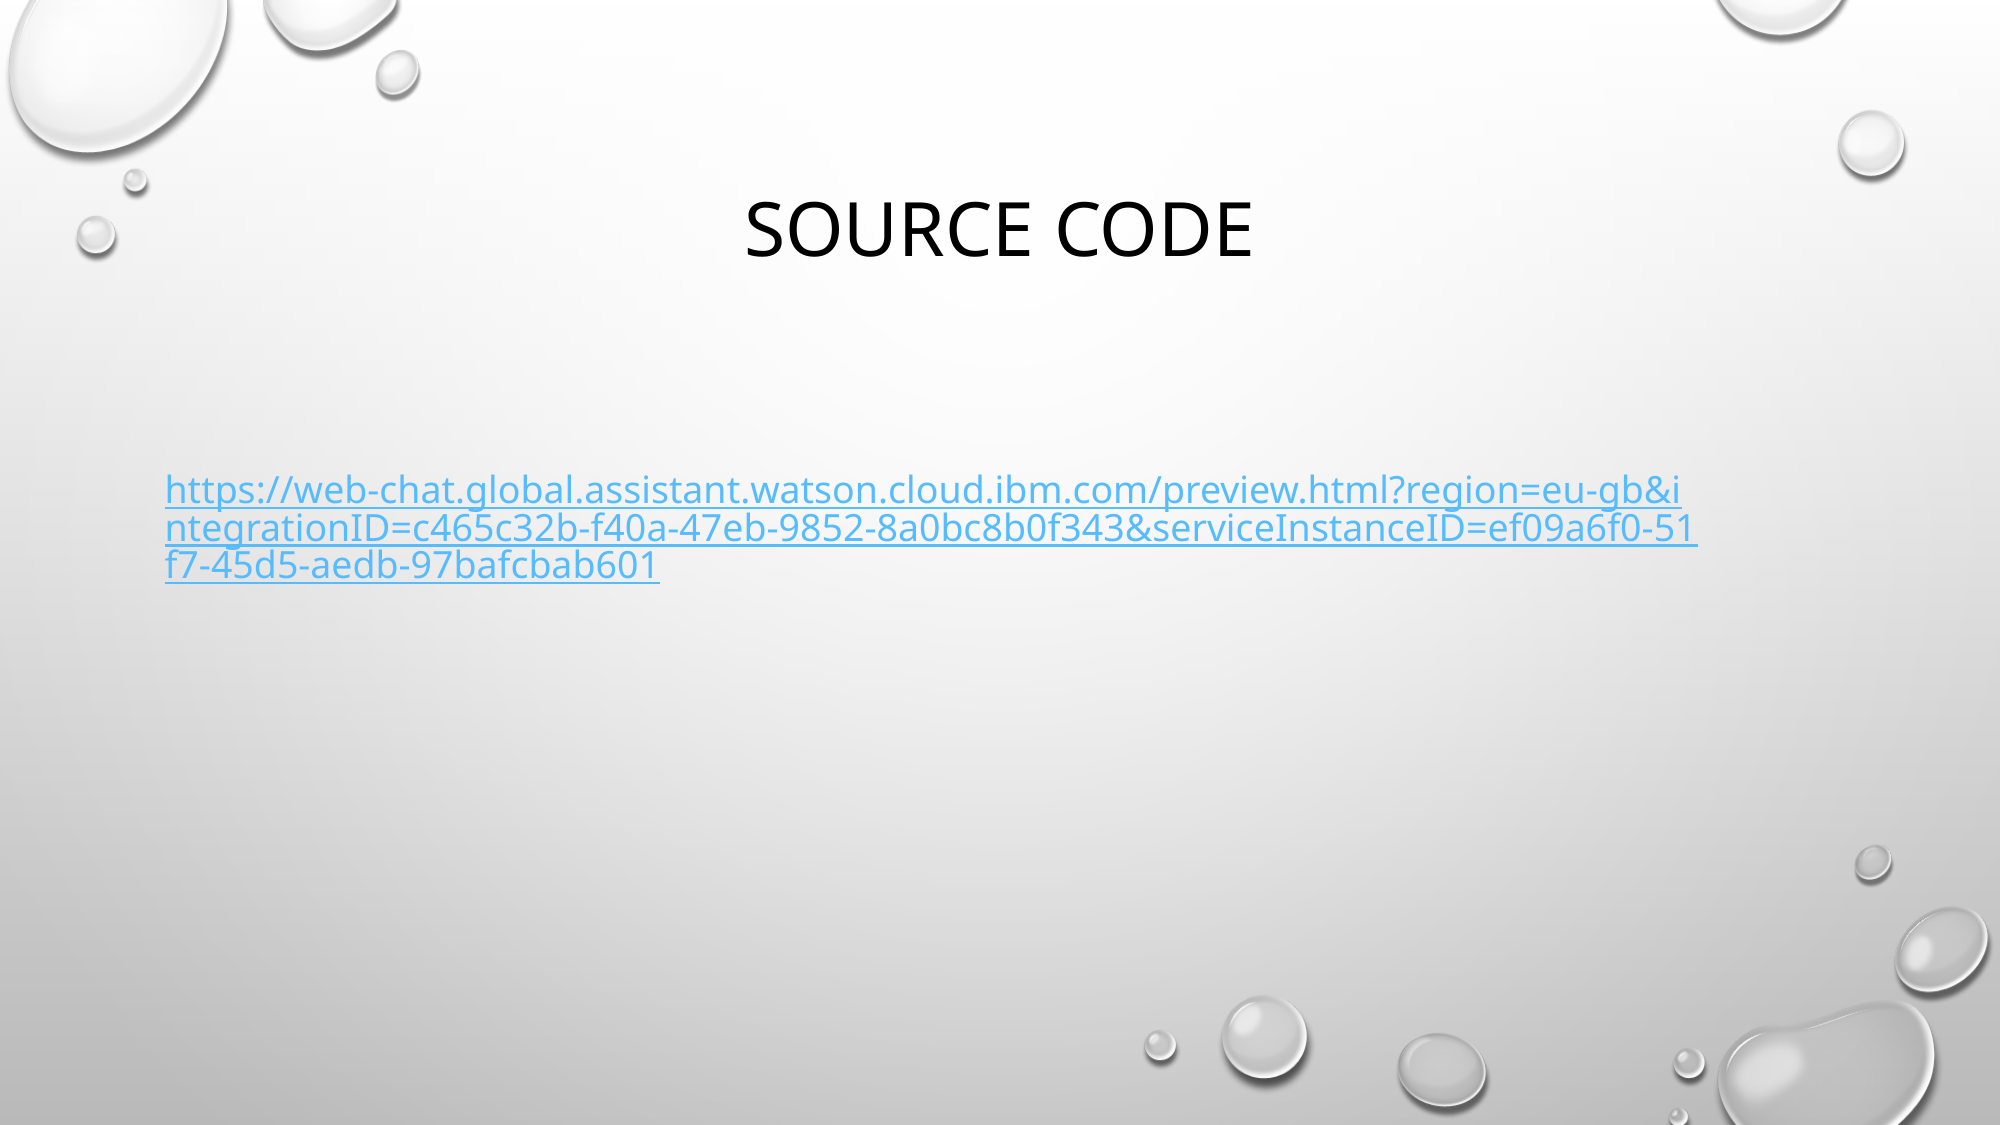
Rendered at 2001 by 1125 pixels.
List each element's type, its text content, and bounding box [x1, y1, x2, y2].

picture [0, 0, 2000, 1125]
text_box https://web-chat.global.assistant.watson.cloud.ibm.com/preview.html?region=eu-gb&integrationID=c465c32b-f40a-47eb-9852-8a0bc8b0f343&serviceInstanceID=ef09a6f0-51f7-45d5-aedb-97bafcbab601 [149, 458, 1713, 525]
title SOURCE CODE [149, 101, 1851, 364]
